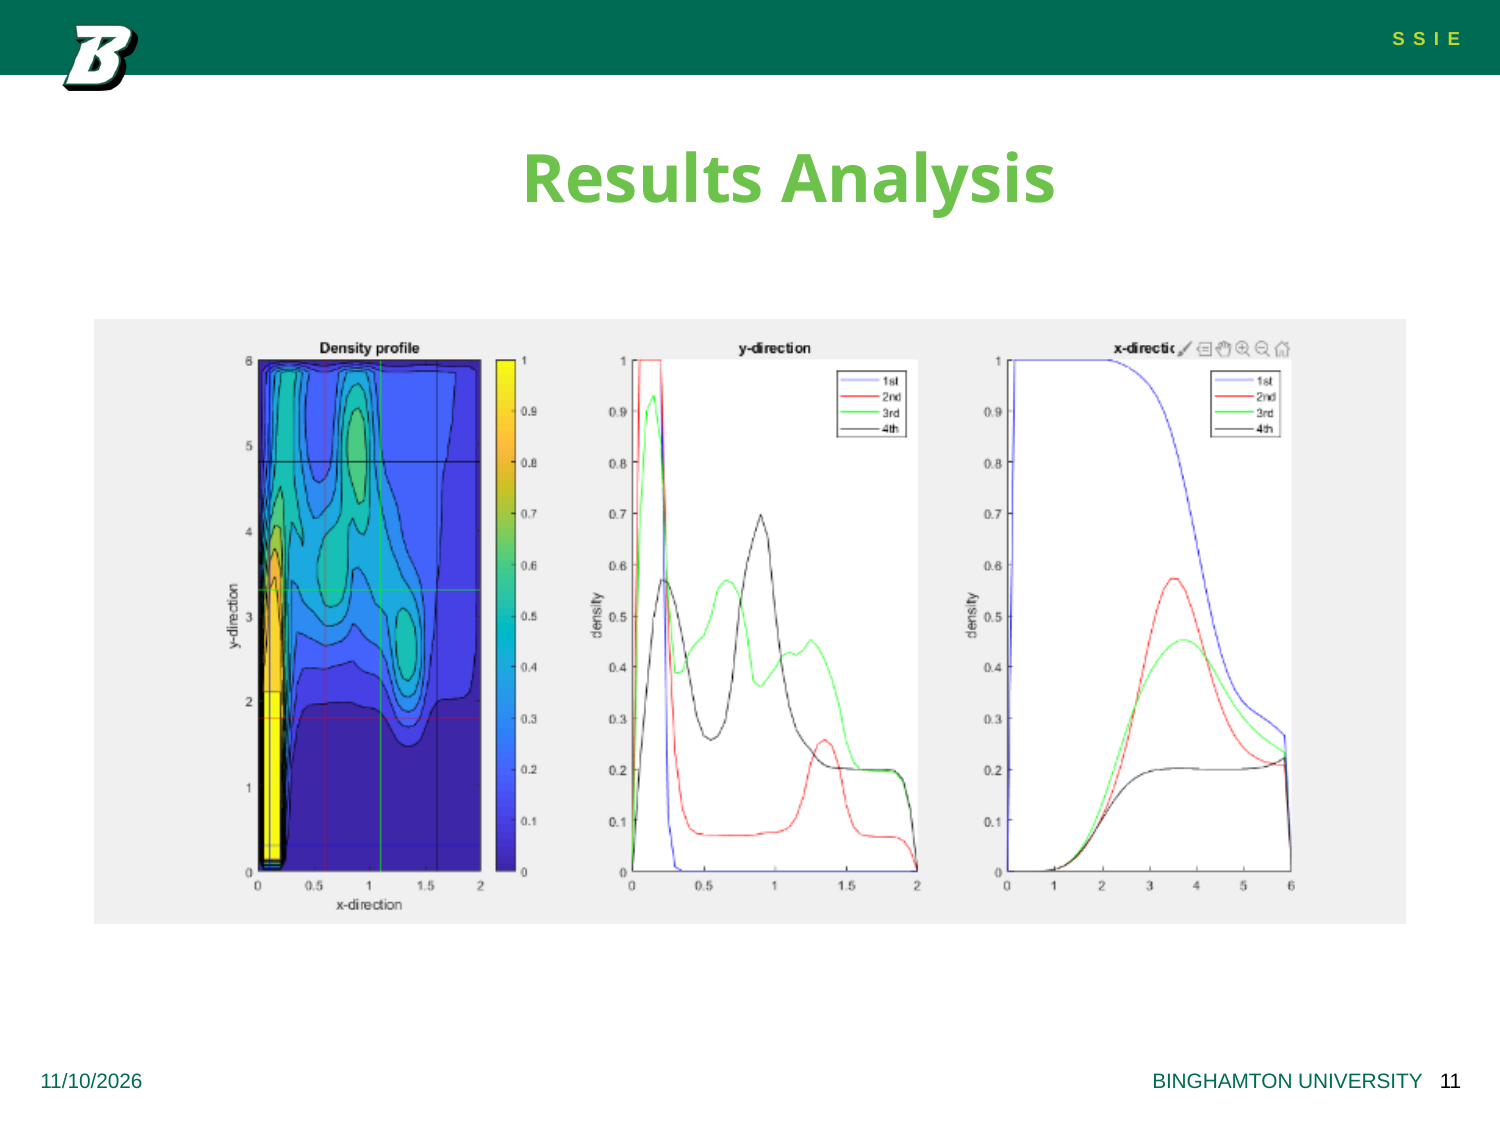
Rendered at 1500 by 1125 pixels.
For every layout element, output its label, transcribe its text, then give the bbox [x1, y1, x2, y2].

picture [62, 23, 138, 91]
footer BINGHAMTON UNIVERSITY [349, 1049, 1438, 1101]
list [94, 318, 1406, 925]
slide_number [25, 1050, 289, 1100]
title Results Analysis [112, 137, 1467, 263]
